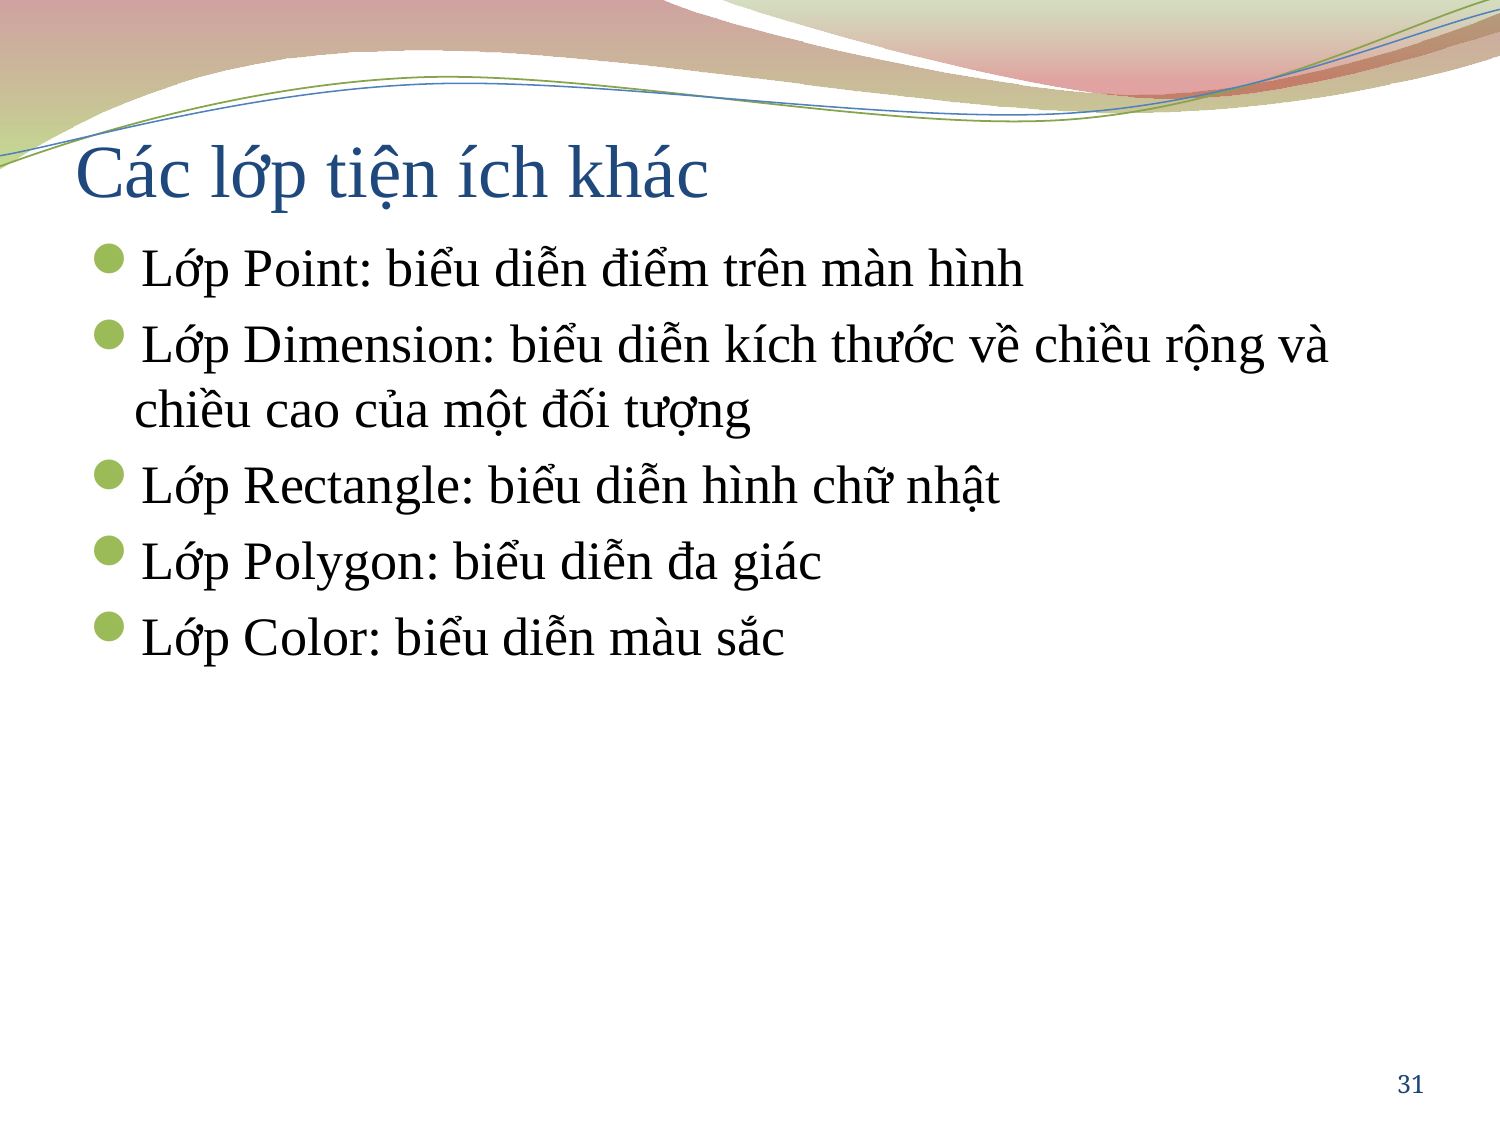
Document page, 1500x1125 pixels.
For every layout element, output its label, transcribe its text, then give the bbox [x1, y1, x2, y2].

slide_number 31 [1299, 1042, 1425, 1103]
list Lớp Point: biểu diễn điểm trên màn hình Lớp Dimension: biểu diễn kích thước về chiều rộng và chiều cao của một đối tượng Lớp Rectangle: biểu diễn hình chữ nhật Lớp Polygon: biểu diễn đa giác Lớp Color: biểu diễn màu sắc [75, 224, 1425, 800]
title Các lớp tiện ích khác [75, 115, 1425, 224]
